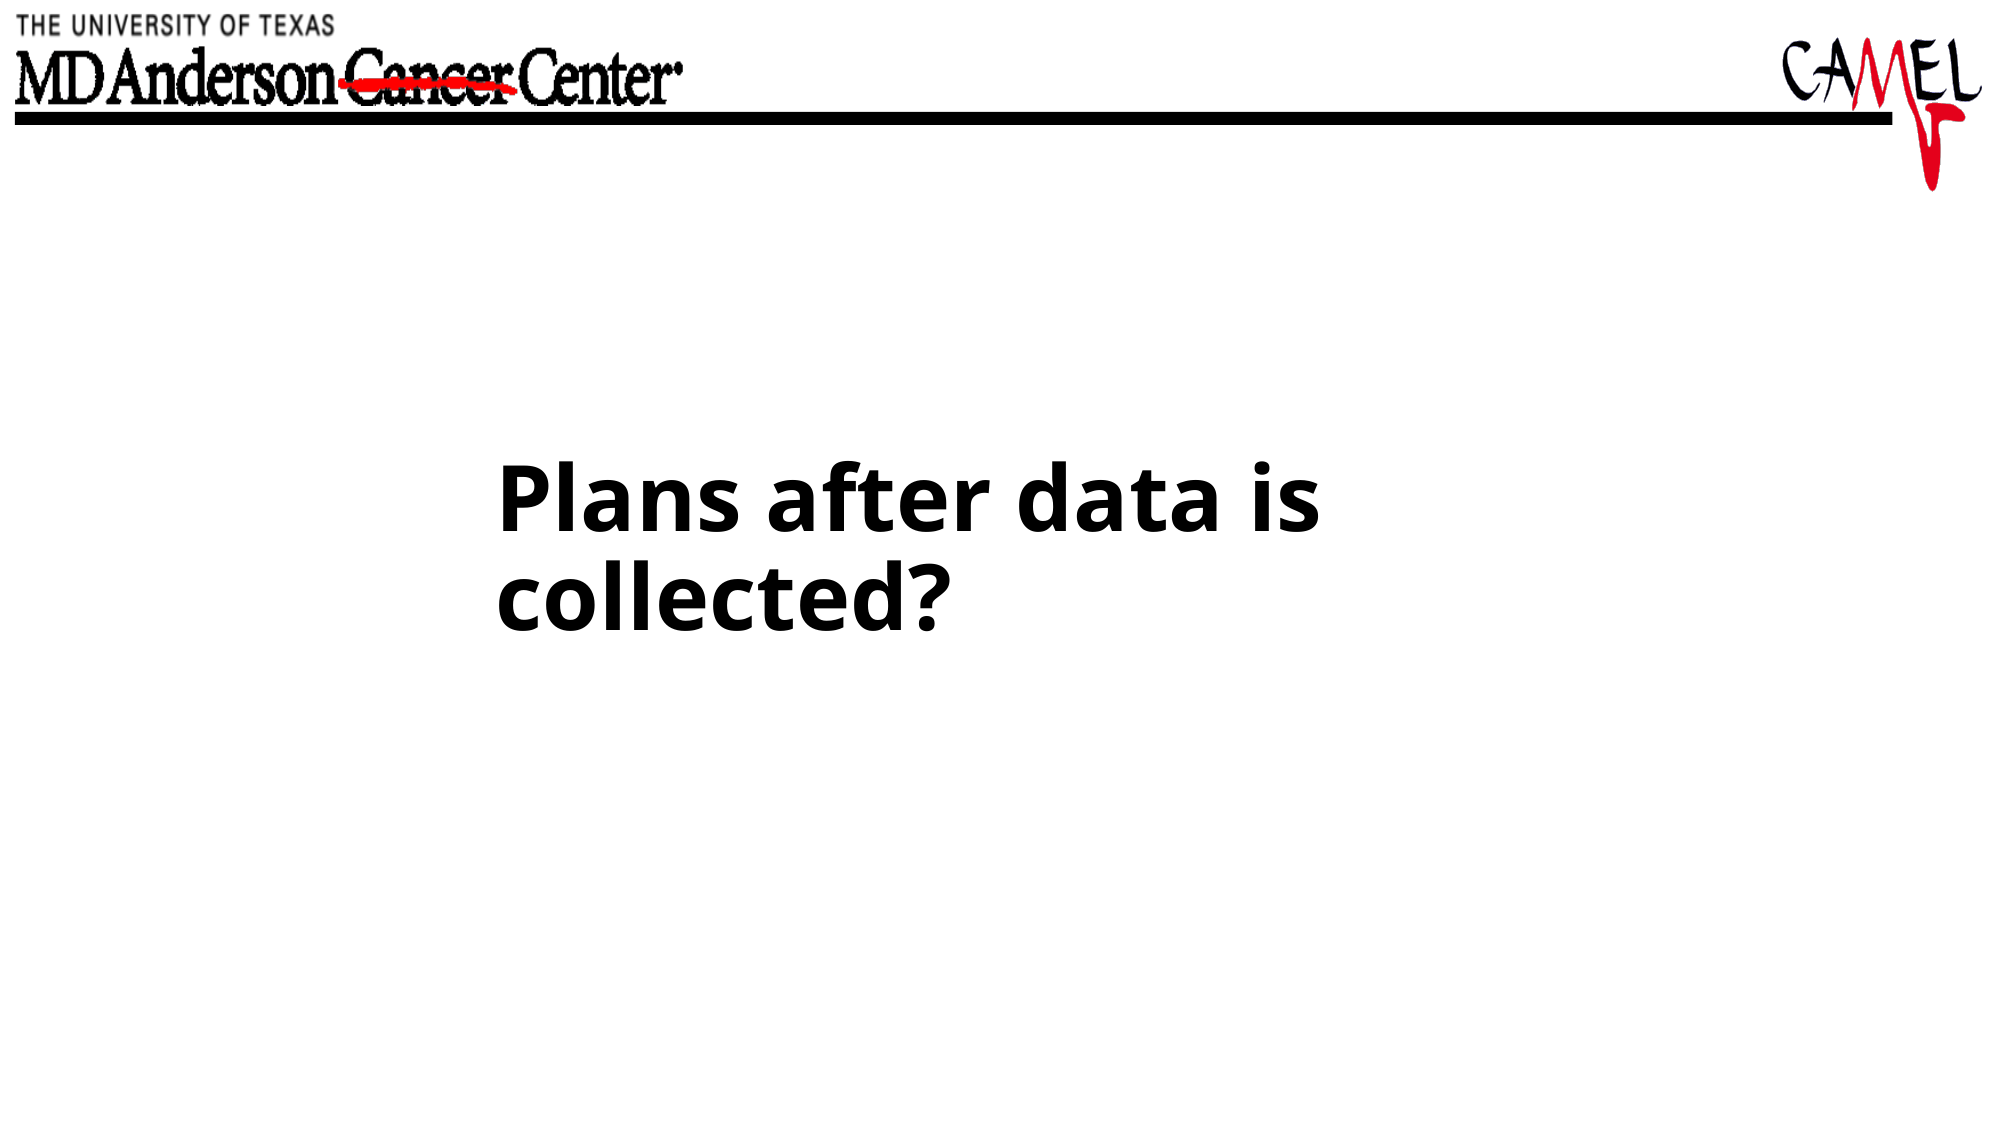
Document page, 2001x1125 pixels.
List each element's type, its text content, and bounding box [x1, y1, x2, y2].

title Plans after data is collected? [480, 442, 1584, 660]
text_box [14, 13, 1986, 196]
